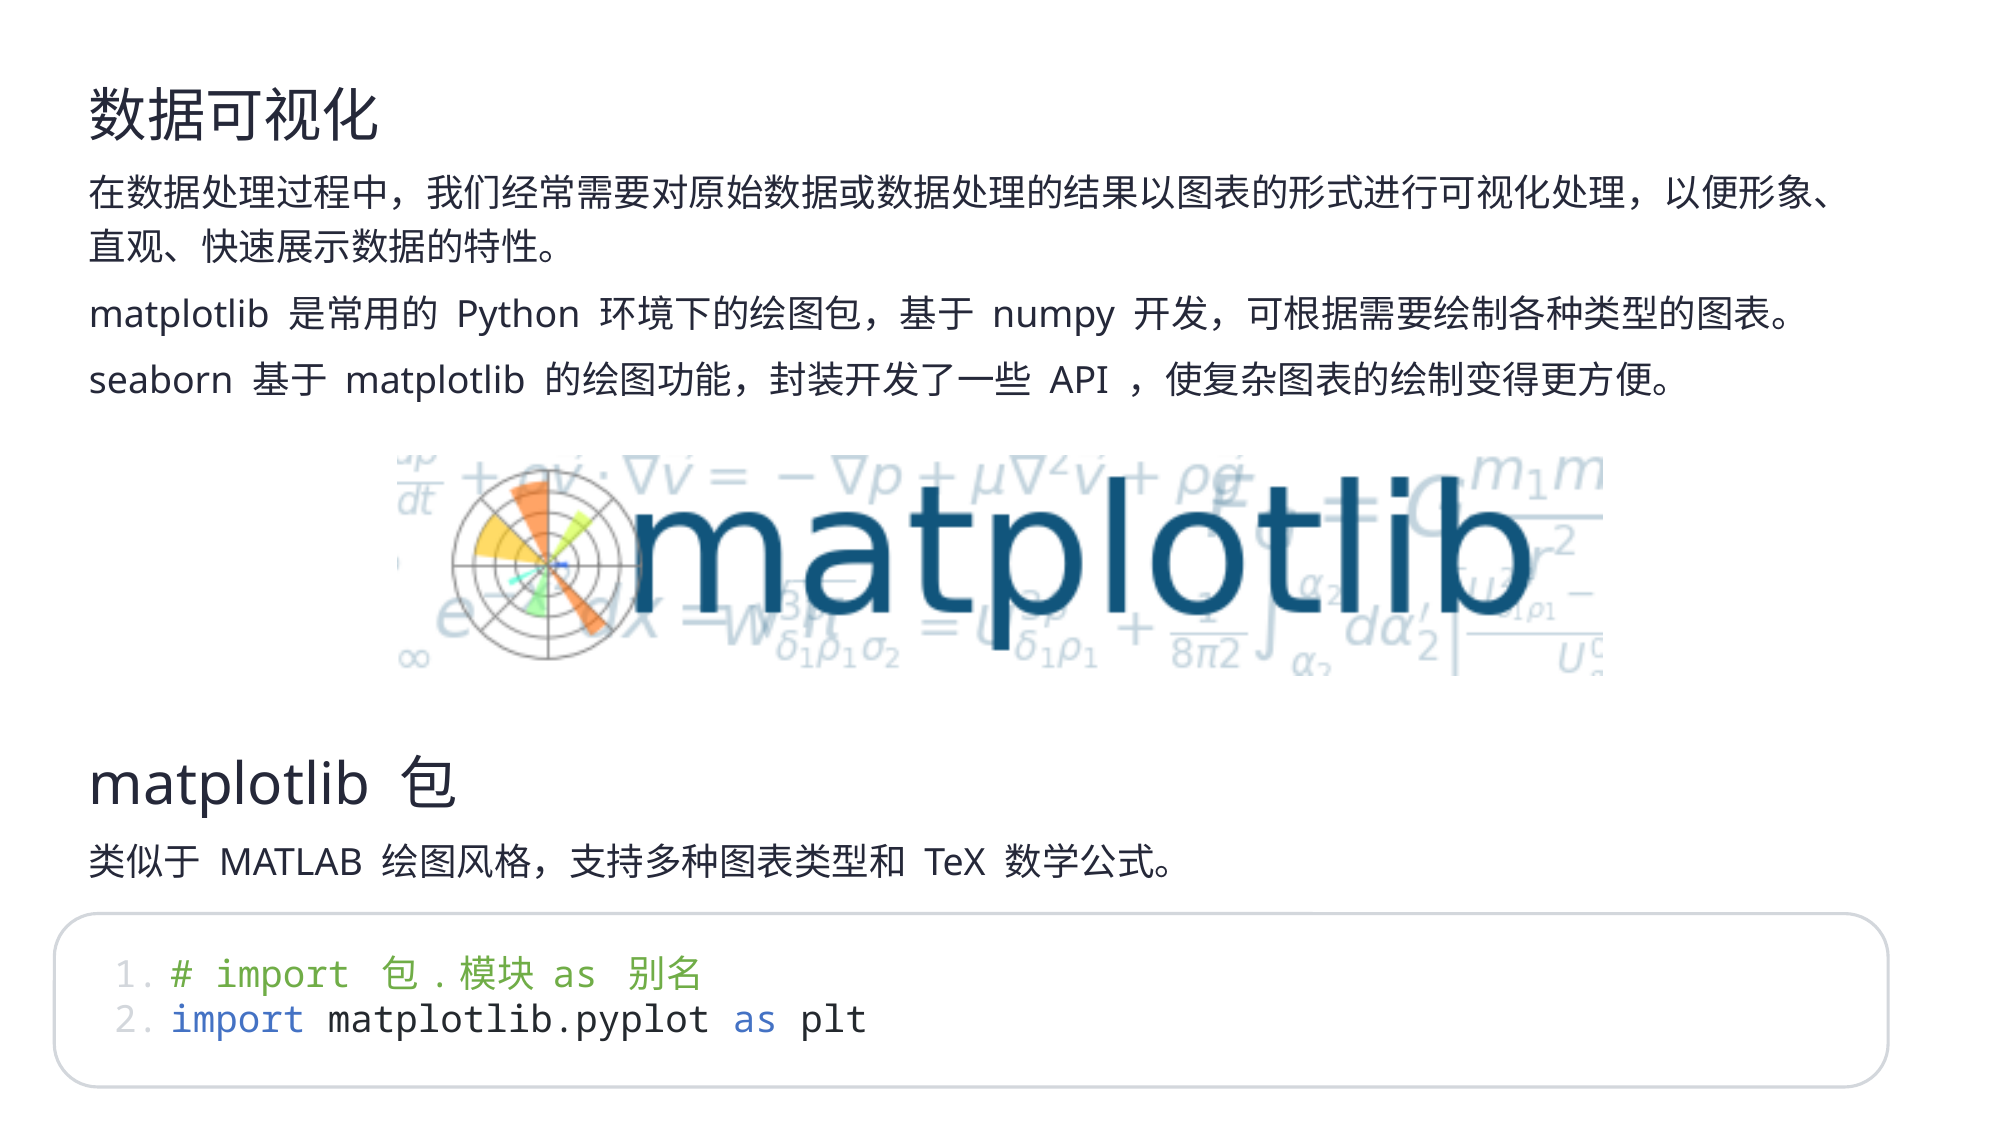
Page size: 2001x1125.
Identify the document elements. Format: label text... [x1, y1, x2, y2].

text_box matplotlib 包 类似于 MATLAB 绘图风格，支持多种图表类型和 TeX 数学公式。 [74, 725, 1872, 891]
text_box # import 包.模块 as 别名 import matplotlib.pyplot as plt [53, 912, 1890, 1089]
text_box 数据可视化 在数据处理过程中，我们经常需要对原始数据或数据处理的结果以图表的形式进行可视化处理，以便形象、直观、快速展示数据的特性。 matplotlib 是常用的 Python 环境下的绘图包，基于 numpy 开发，可根据需要绘制各种类型的图表。 seaborn 基于 matplotlib 的绘图功能，封装开发了一些 API ，使复杂图表的绘制变得更方便。 [74, 56, 1872, 409]
picture [397, 455, 1603, 676]
